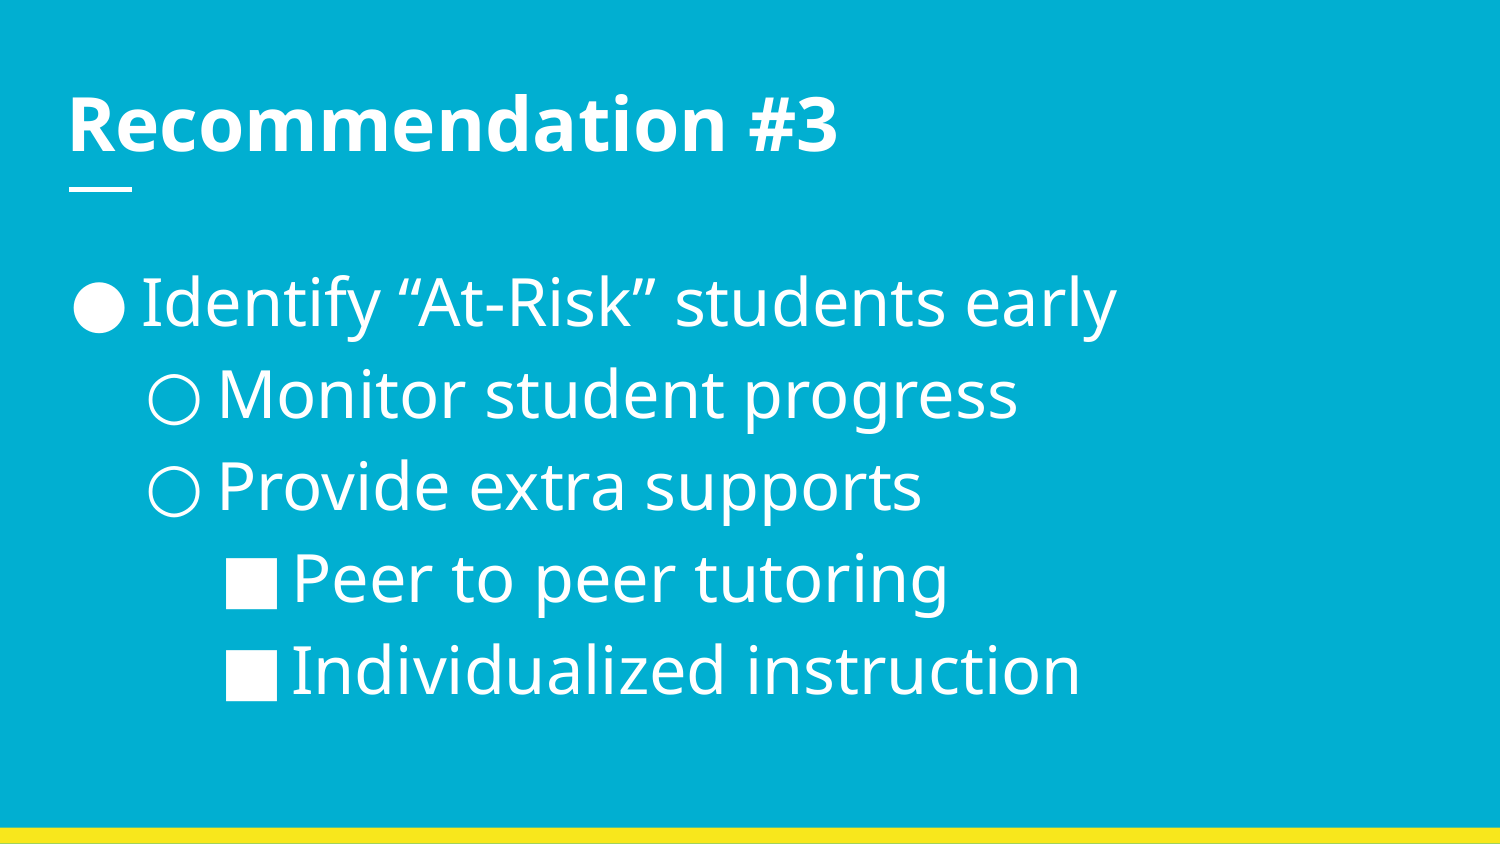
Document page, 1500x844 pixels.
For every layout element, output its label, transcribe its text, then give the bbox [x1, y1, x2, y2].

title Recommendation #3 [51, 61, 1449, 167]
list Identify “At-Risk” students early Monitor student progress Provide extra supports Peer to peer tutoring Individualized instruction [51, 232, 1449, 750]
